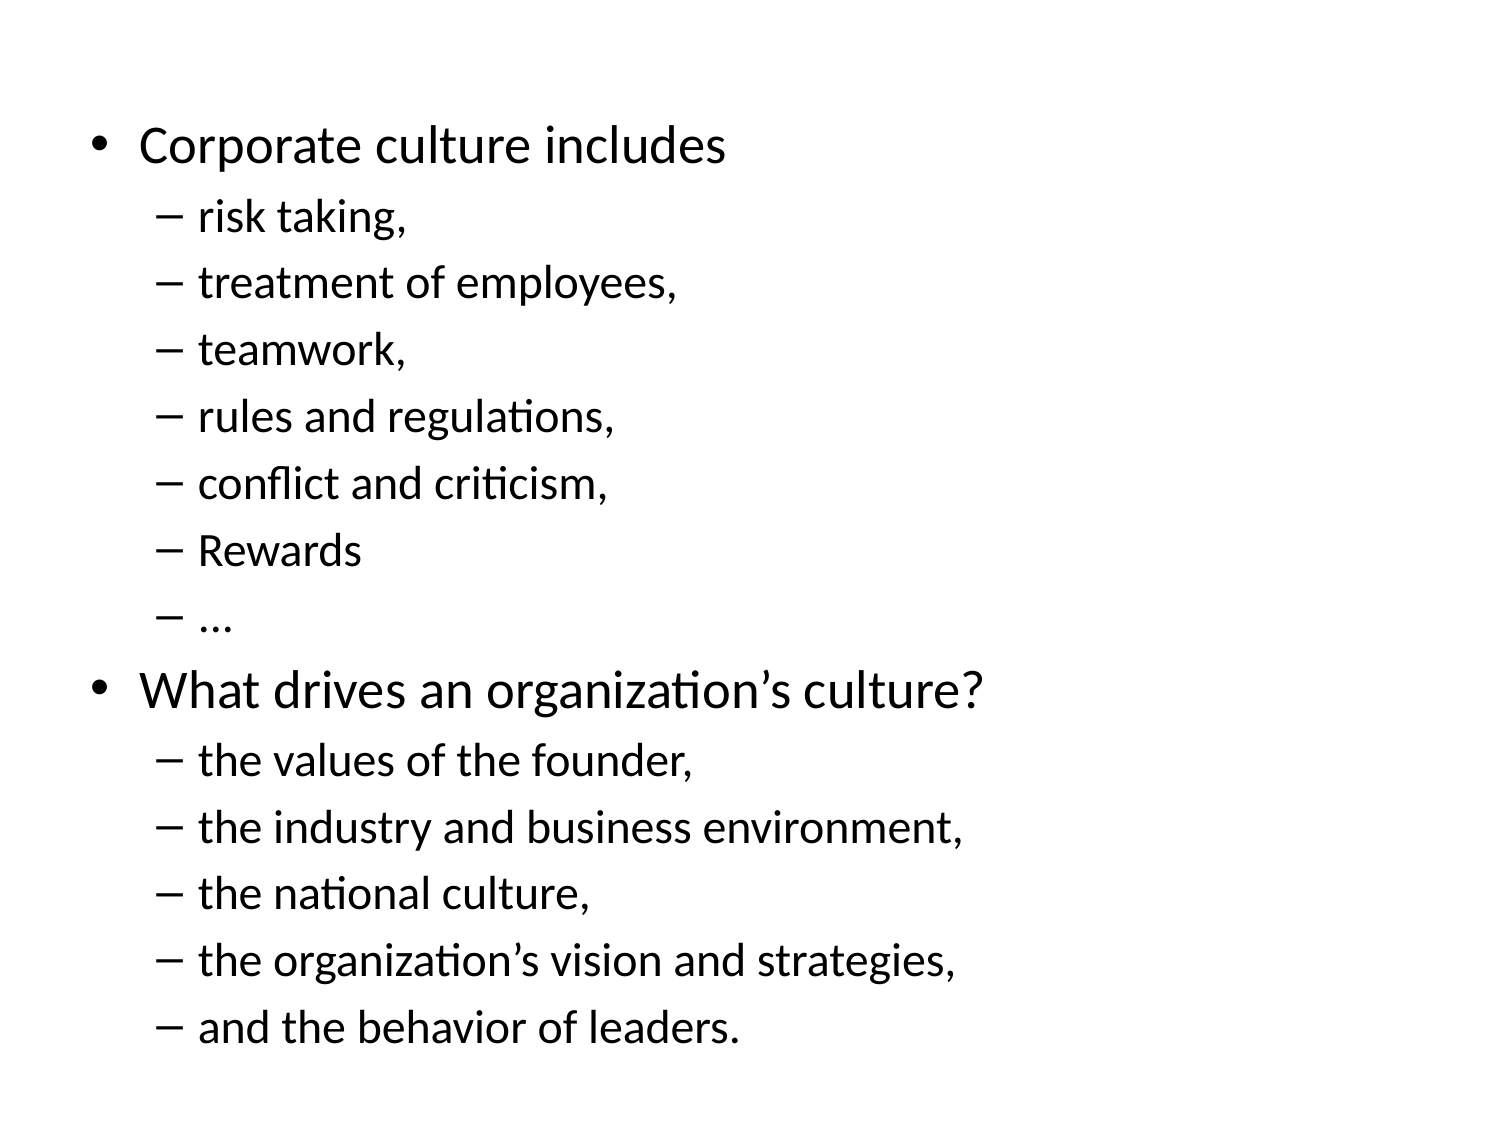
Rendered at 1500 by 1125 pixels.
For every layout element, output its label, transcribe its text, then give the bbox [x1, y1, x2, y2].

list Corporate culture includes risk taking, treatment of employees, teamwork, rules and regulations, conflict and criticism, Rewards ... What drives an organization’s culture? the values of the founder, the industry and business environment, the national culture, the organization’s vision and strategies, and the behavior of leaders. [75, 101, 1425, 1071]
